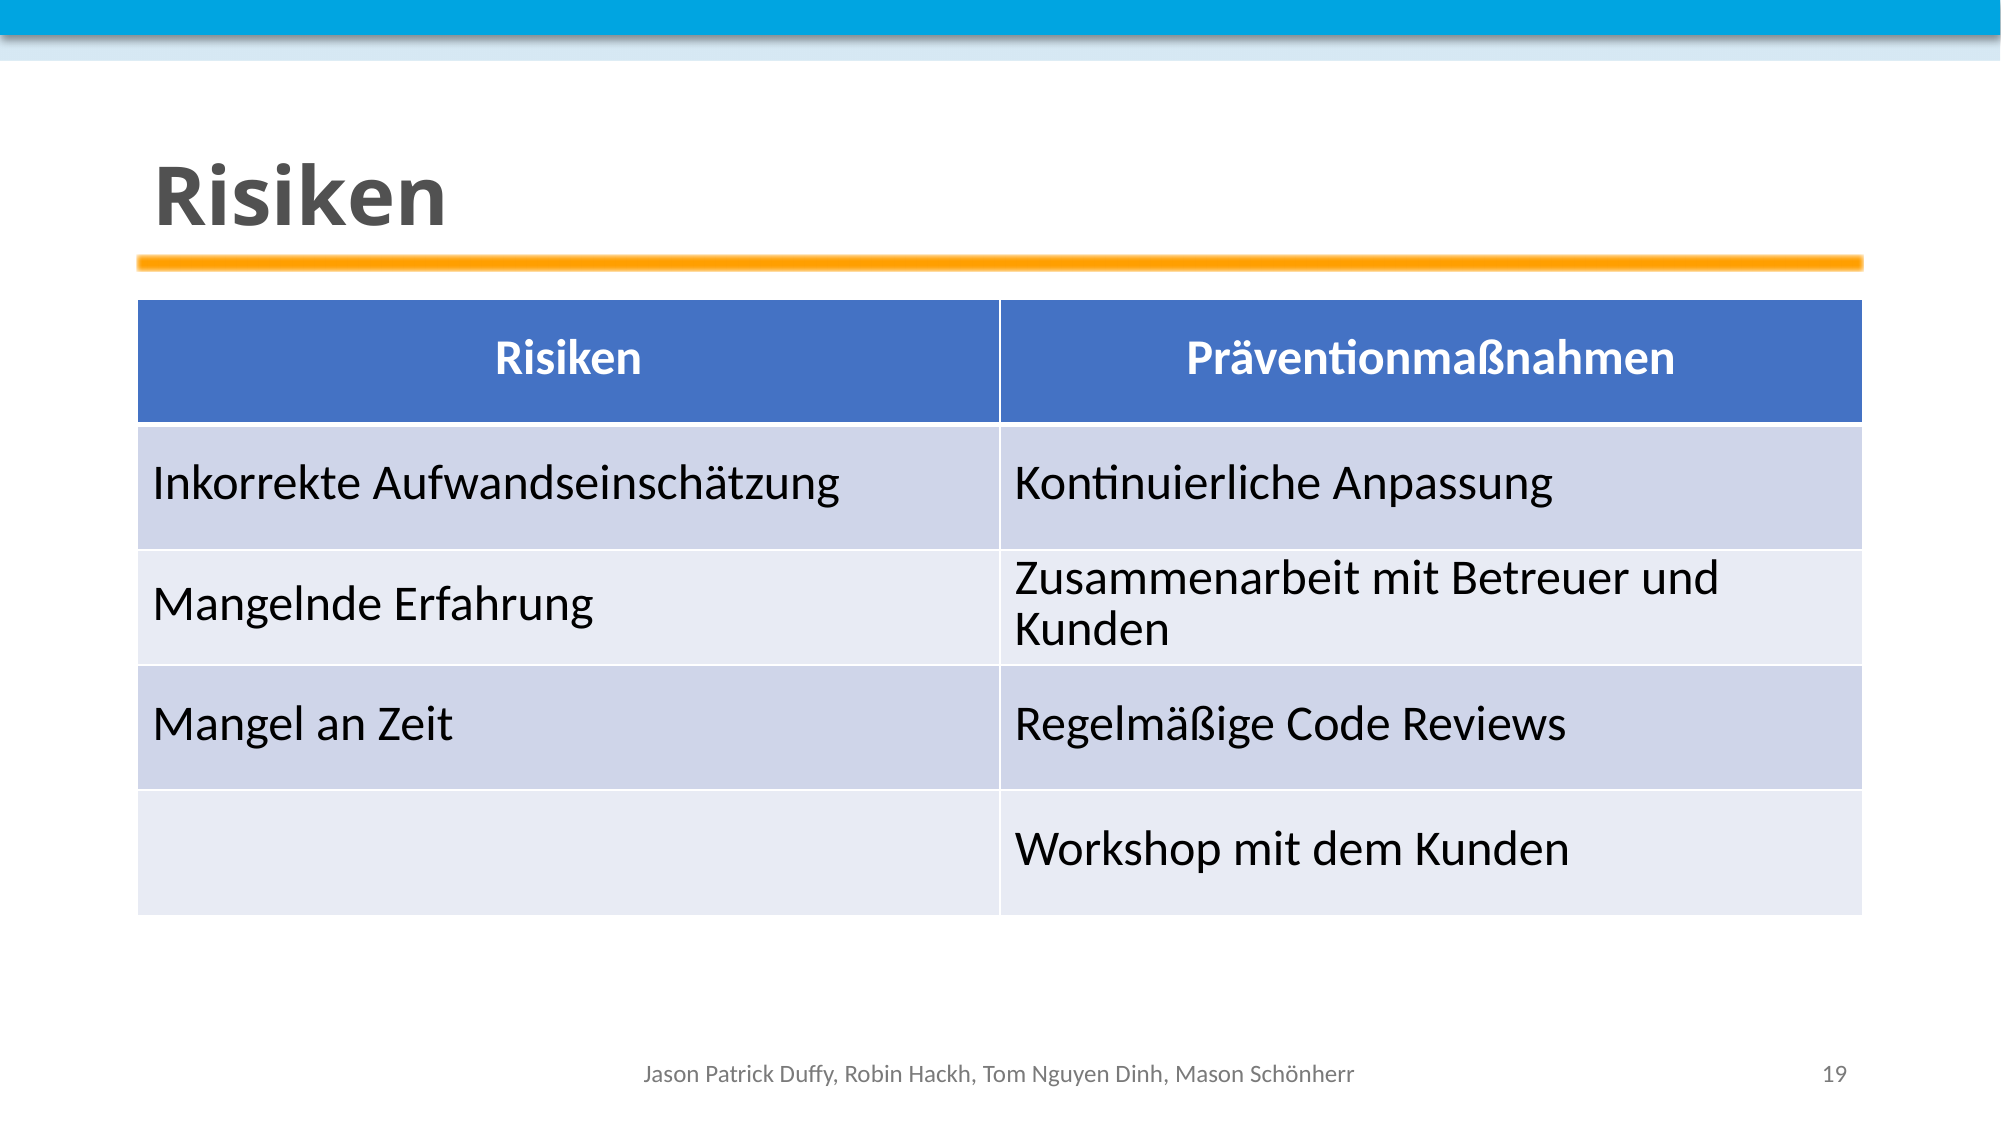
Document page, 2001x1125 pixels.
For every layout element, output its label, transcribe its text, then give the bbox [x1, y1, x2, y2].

table_cell Workshop mit dem Kunden [1001, 791, 1862, 915]
table_cell Regelmäßige Code Reviews [1001, 666, 1862, 789]
table_cell Mangelnde Erfahrung [138, 551, 999, 664]
table_cell Inkorrekte Aufwandseinschätzung [138, 427, 999, 549]
title Risiken [137, 147, 1863, 252]
table_cell Zusammenarbeit mit Betreuer und Kunden [1001, 551, 1862, 664]
table_header Risiken [138, 300, 999, 422]
footer Jason Patrick Duffy, Robin Hackh, Tom Nguyen Dinh, Mason Schönherr [587, 1042, 1412, 1103]
table_cell Kontinuierliche Anpassung [1001, 427, 1862, 549]
slide_number 19 [1412, 1042, 1863, 1103]
table_cell Mangel an Zeit [138, 666, 999, 789]
table_header Präventionmaßnahmen [1001, 300, 1862, 422]
table_cell [138, 791, 999, 915]
